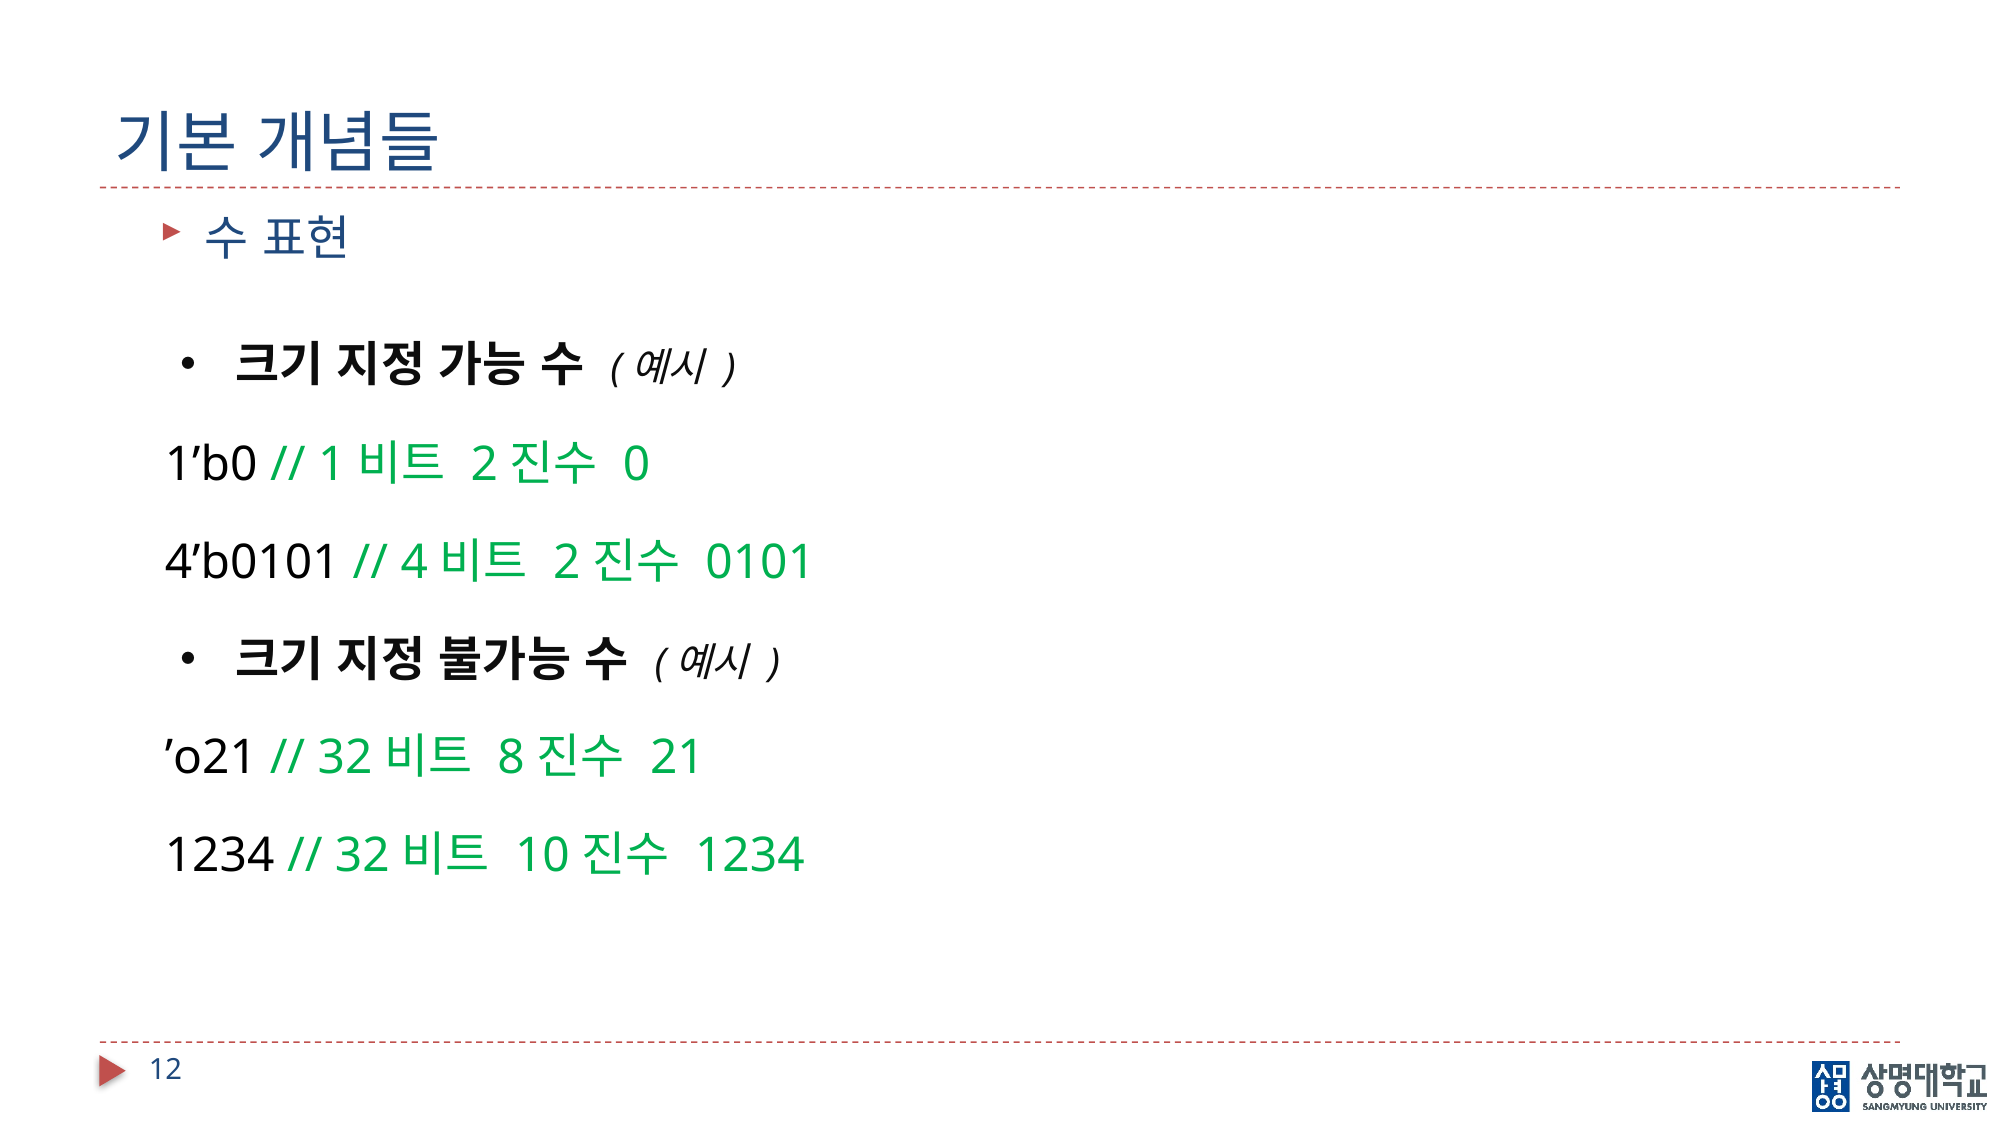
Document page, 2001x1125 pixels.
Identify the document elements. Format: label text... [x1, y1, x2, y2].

text_box • 크기 지정 가능 수 (예시 ) [149, 326, 838, 399]
text_box 1’b0 // 1비트 2진수 0 [149, 425, 838, 498]
text_box 4’b0101 // 4비트 2진수 0101 [149, 523, 838, 596]
slide_number 12 [133, 1042, 568, 1103]
text_box ’o21 // 32비트 8진수 21 [149, 718, 838, 791]
title 기본 개념들 [99, 24, 1900, 188]
picture [1812, 1061, 1987, 1112]
list 수 표현 [99, 200, 1900, 1010]
text_box 1234 // 32비트 10진수 1234 [149, 815, 838, 889]
text_box • 크기 지정 불가능 수 (예시 ) [149, 620, 838, 694]
